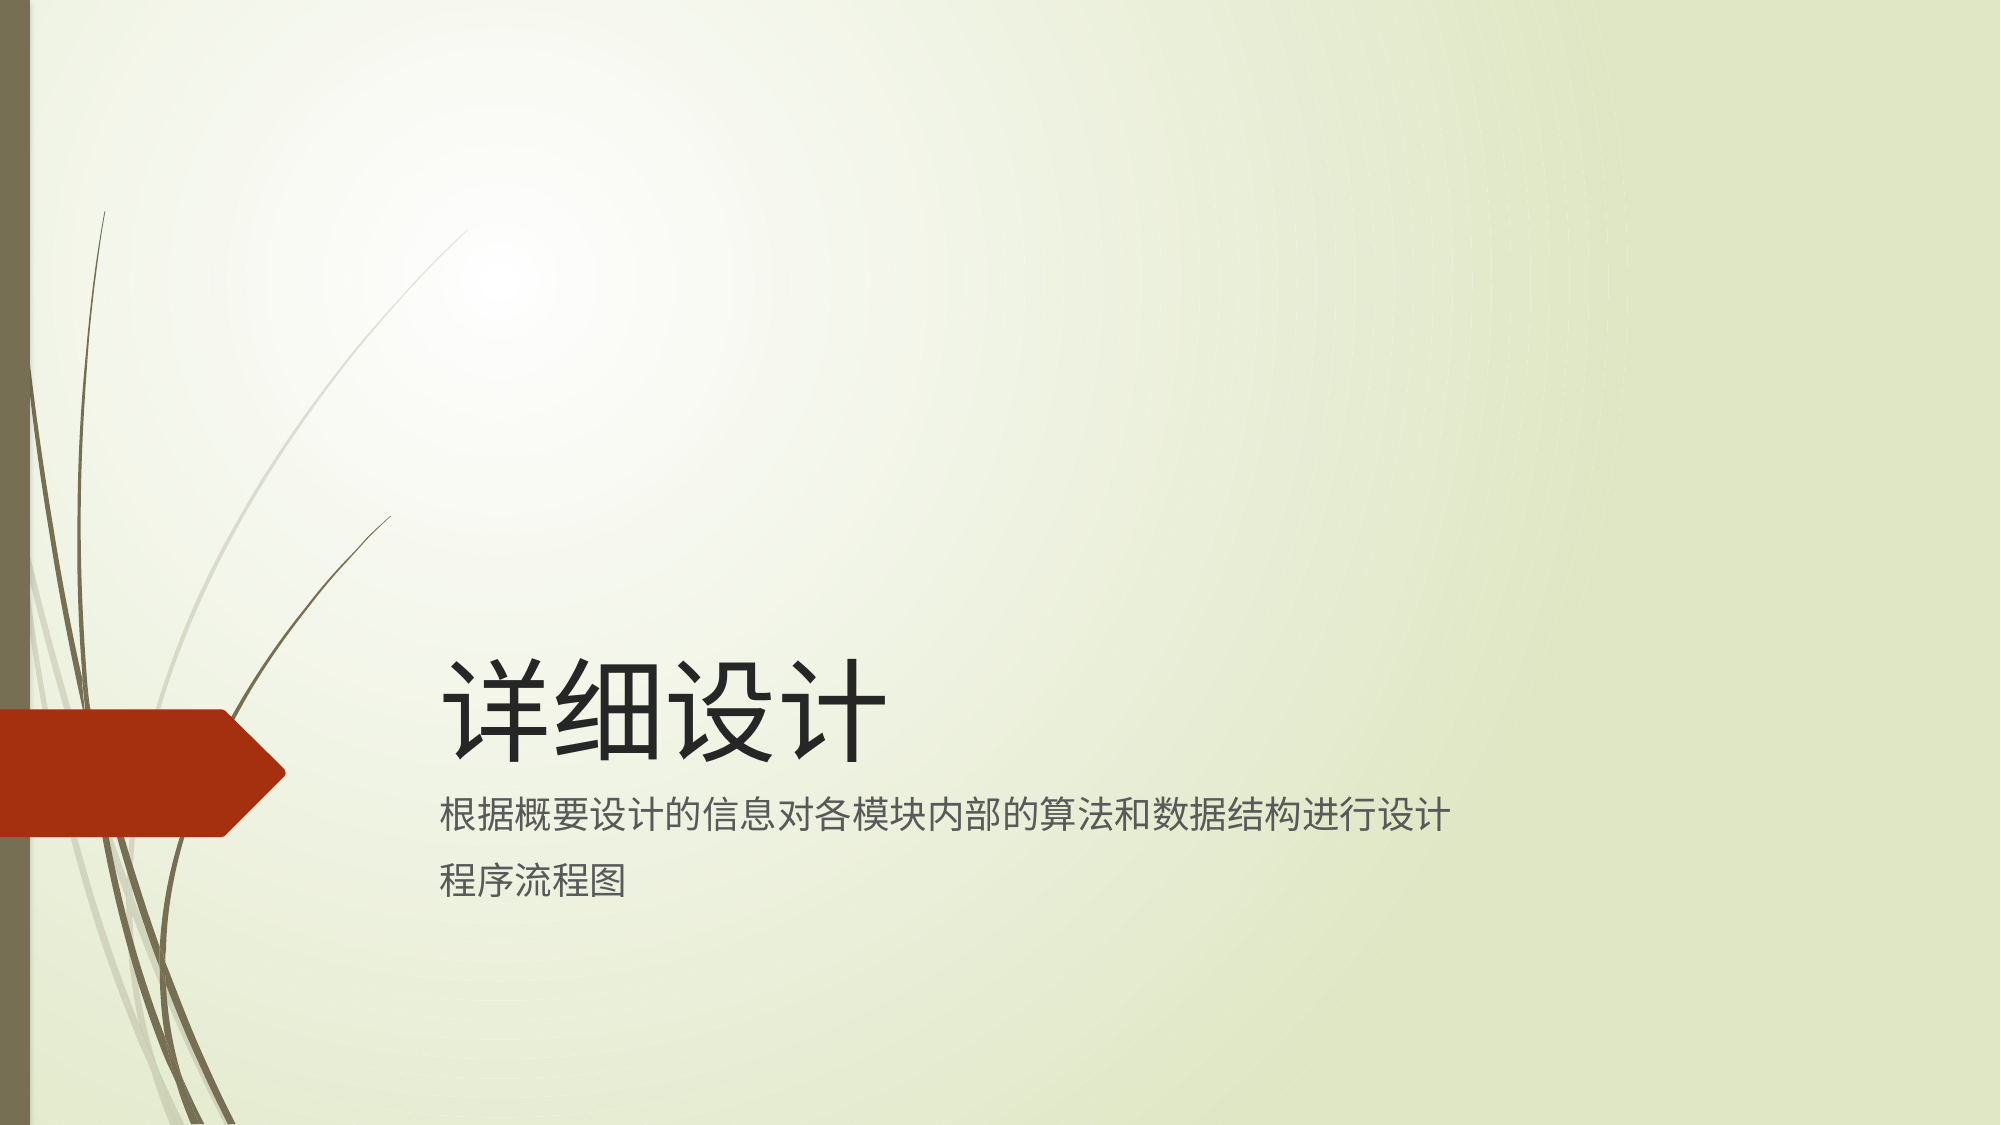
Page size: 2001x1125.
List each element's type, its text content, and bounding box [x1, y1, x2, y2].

subtitle 根据概要设计的信息对各模块内部的算法和数据结构进行设计 程序流程图 [424, 783, 1888, 969]
title 详细设计 [424, 412, 1888, 783]
